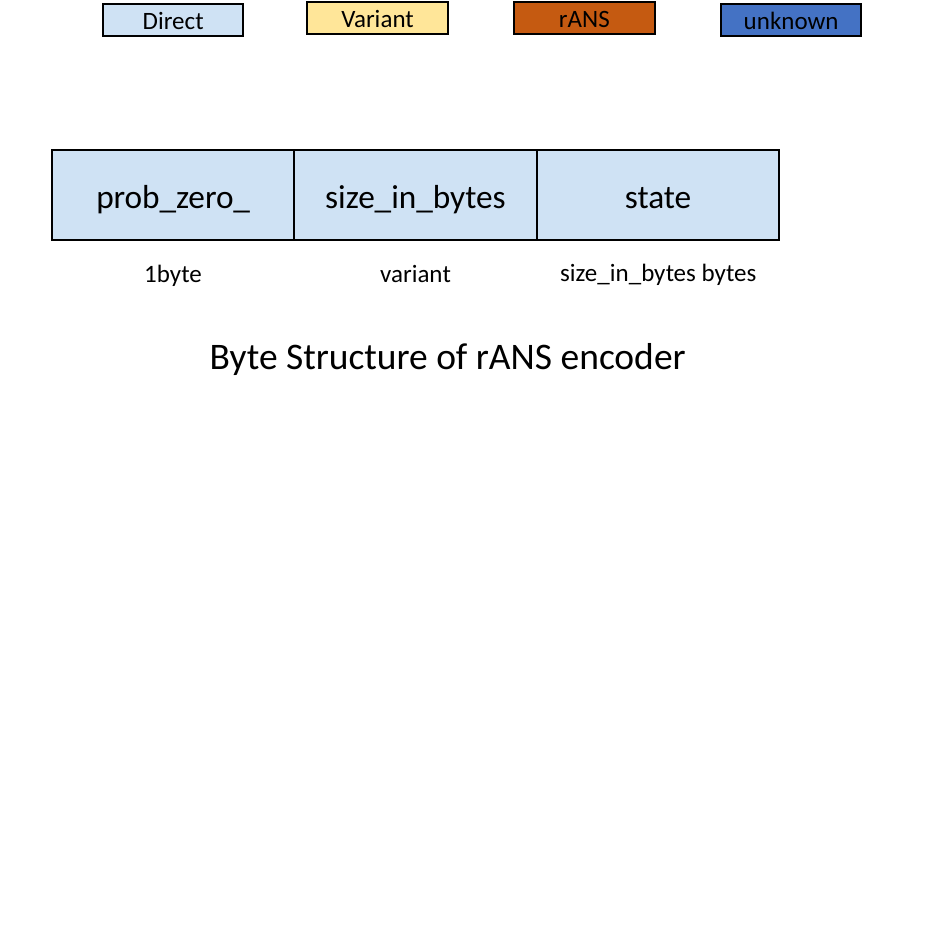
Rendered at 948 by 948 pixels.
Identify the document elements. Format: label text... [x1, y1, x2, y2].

text_box Variant [306, 1, 449, 35]
text_box 1byte [129, 249, 217, 295]
text_box unknown [720, 3, 862, 37]
text_box size_in_bytes [293, 149, 536, 241]
text_box Direct [102, 3, 244, 37]
text_box variant [365, 249, 466, 295]
text_box Byte Structure of rANS encoder [194, 324, 702, 385]
text_box rANS [513, 1, 656, 35]
text_box size_in_bytes bytes [545, 249, 772, 294]
text_box prob_zero_ [51, 149, 293, 241]
text_box state [536, 149, 780, 241]
